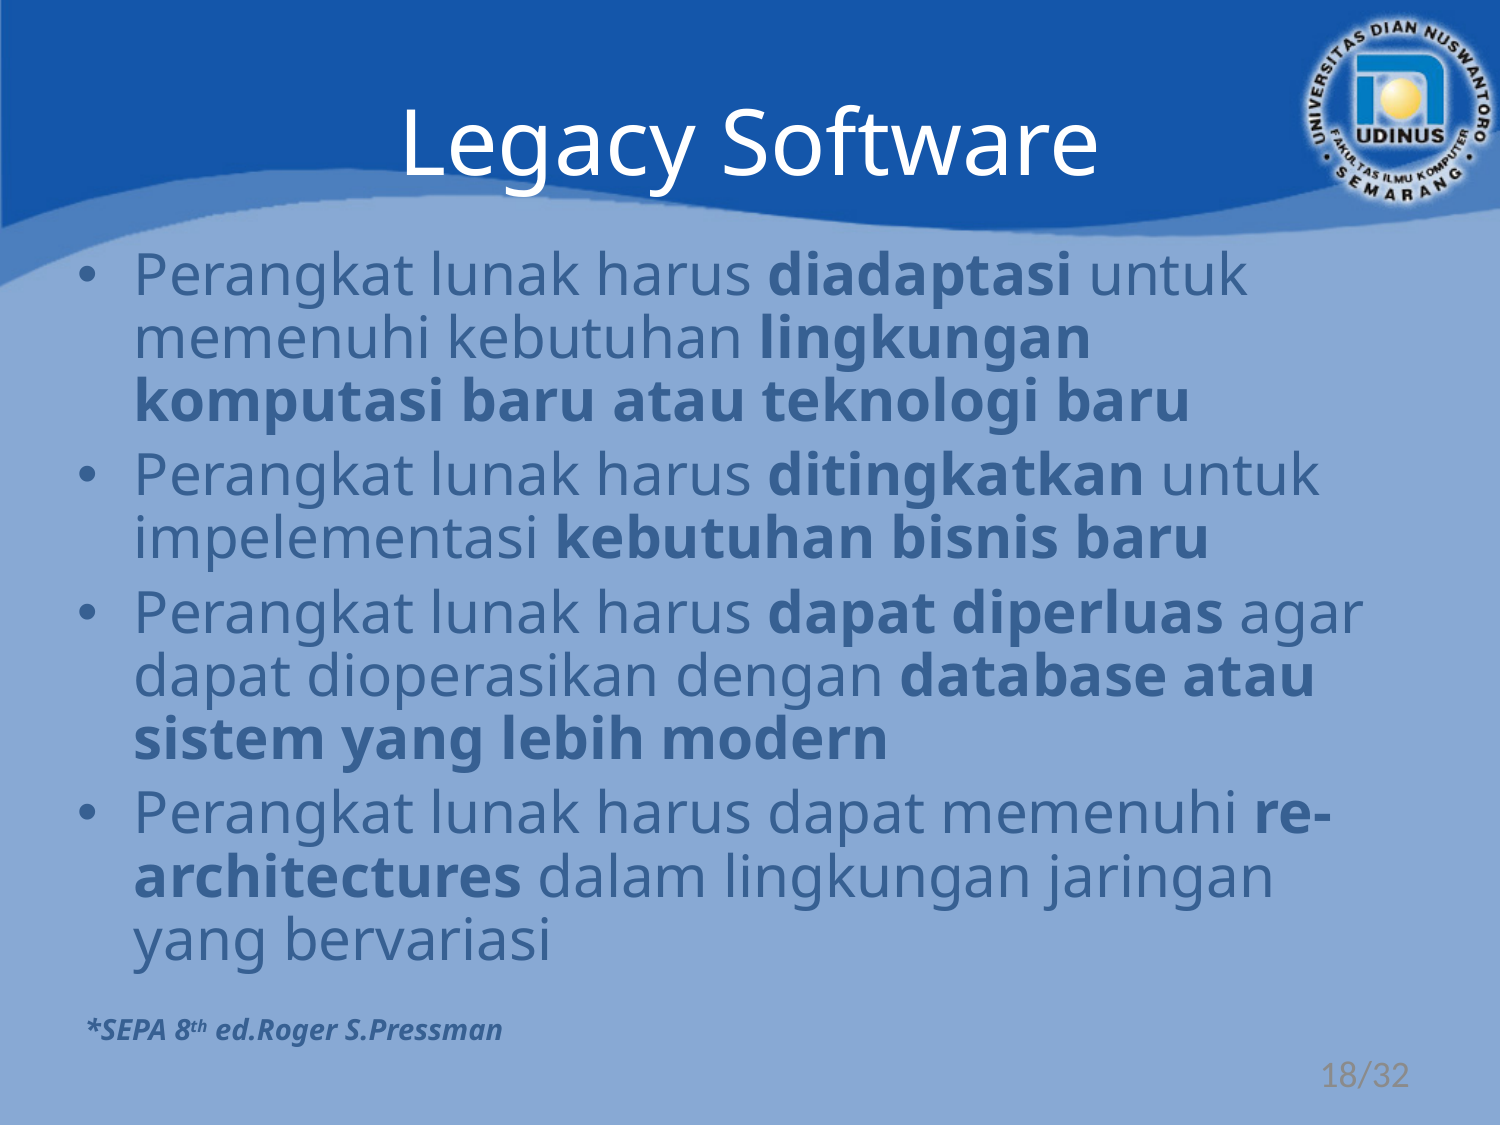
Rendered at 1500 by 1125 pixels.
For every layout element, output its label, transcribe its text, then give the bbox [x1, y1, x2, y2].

title Legacy Software [75, 45, 1425, 233]
picture [0, 0, 1500, 1125]
list Perangkat lunak harus diadaptasi untuk memenuhi kebutuhan lingkungan komputasi baru atau teknologi baru Perangkat lunak harus ditingkatkan untuk impelementasi kebutuhan bisnis baru Perangkat lunak harus dapat diperluas agar dapat dioperasikan dengan database atau sistem yang lebih modern Perangkat lunak harus dapat memenuhi re-architectures dalam lingkungan jaringan yang bervariasi *SEPA 8th ed.Roger S.Pressman [62, 237, 1413, 913]
slide_number 18 [1074, 1042, 1425, 1103]
